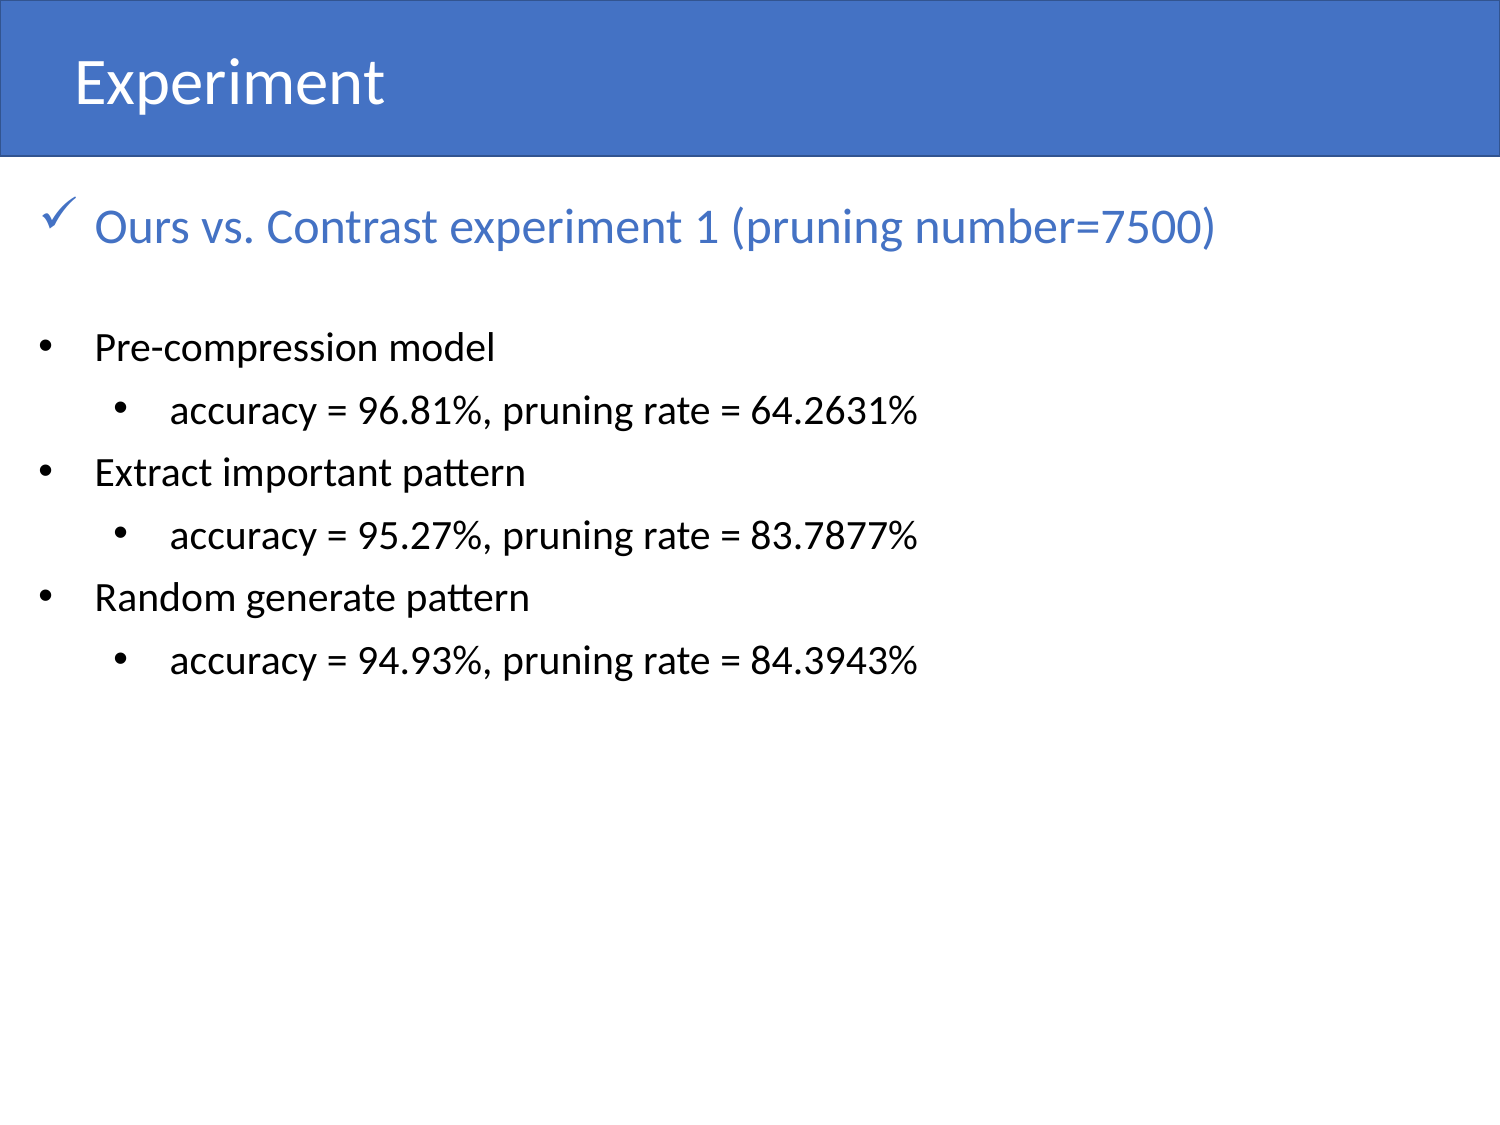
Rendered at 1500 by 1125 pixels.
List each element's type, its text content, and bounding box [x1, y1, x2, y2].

text_box Ours vs. Contrast experiment 1 (pruning number=7500) [23, 186, 1399, 262]
text_box Pre-compression model accuracy = 96.81%, pruning rate = 64.2631% Extract important pattern accuracy = 95.27%, pruning rate = 83.7877% Random generate pattern accuracy = 94.93%, pruning rate = 84.3943% [23, 312, 1417, 691]
text_box Experiment [59, 30, 401, 125]
text_box [0, 0, 1500, 157]
